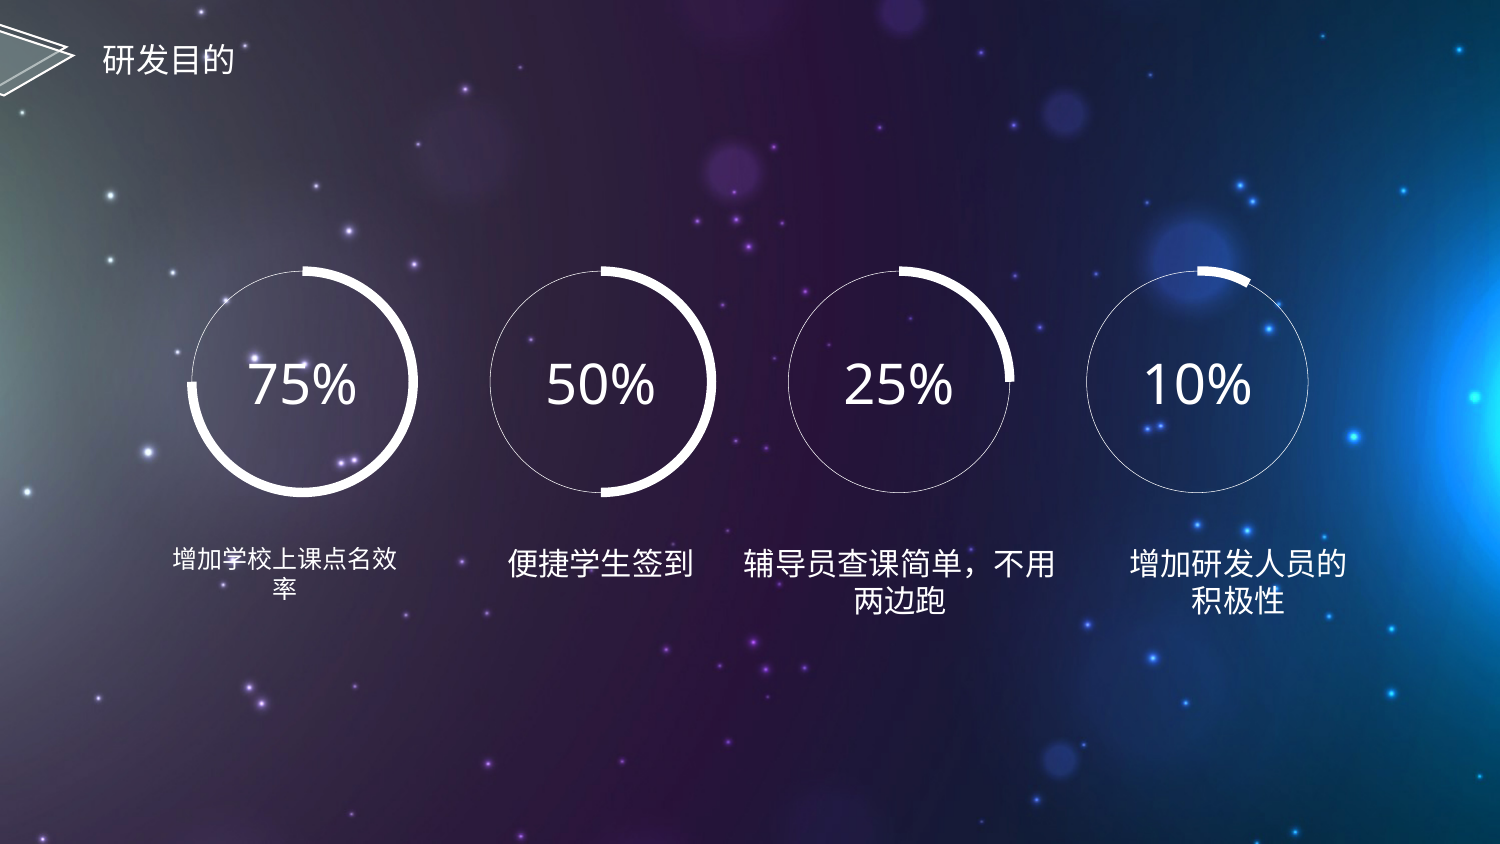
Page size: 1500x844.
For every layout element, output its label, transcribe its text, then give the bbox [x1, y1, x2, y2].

text_box [1197, 269, 1250, 285]
text_box [190, 270, 415, 494]
text_box [899, 270, 1011, 382]
picture [0, 0, 1500, 844]
text_box 增加学校上课点名效率 [149, 536, 421, 612]
text_box 50% [489, 270, 600, 494]
text_box 10% [1085, 270, 1310, 494]
text_box 25% [787, 270, 1011, 494]
text_box 研发目的 [88, 31, 412, 87]
text_box 75% [190, 270, 302, 381]
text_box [0, 0, 57, 89]
text_box 辅导员查课简单，不用两边跑 [726, 536, 1074, 627]
text_box [600, 270, 713, 494]
text_box 便捷学生签到 [492, 536, 710, 589]
text_box 增加研发人员的积极性 [1108, 536, 1369, 627]
